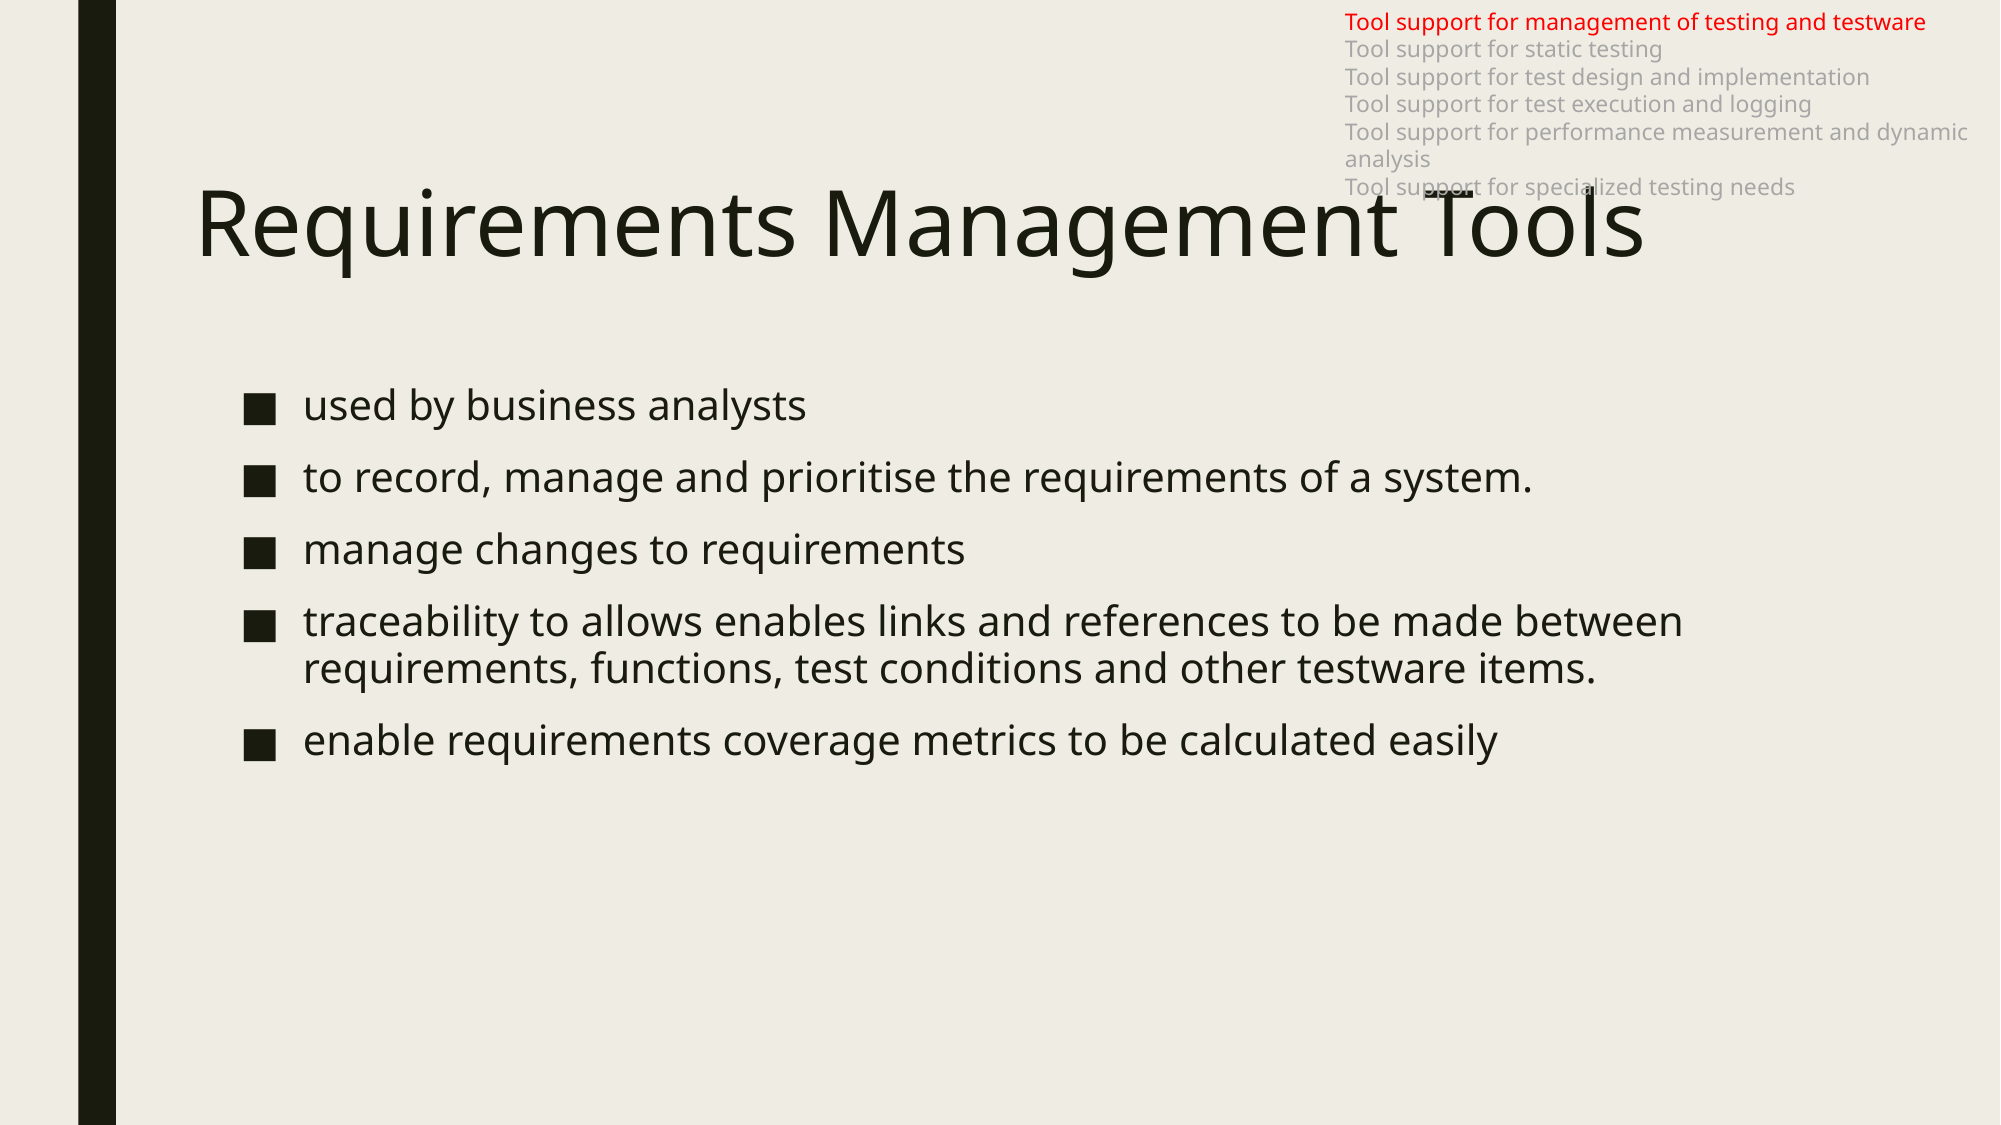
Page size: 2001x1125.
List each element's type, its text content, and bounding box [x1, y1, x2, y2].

title Requirements Management Tools [179, 170, 1755, 415]
list used by business analysts to record, manage and prioritise the requirements of a system. manage changes to requirements traceability to allows enables links and references to be made between requirements, functions, test conditions and other testware items. enable requirements coverage metrics to be calculated easily [225, 375, 1800, 963]
text_box Tool support for management of testing and testware Tool support for static testing Tool support for test design and implementation Tool support for test execution and logging Tool support for performance measurement and dynamic analysis Tool support for specialized testing needs [1330, 0, 2000, 235]
